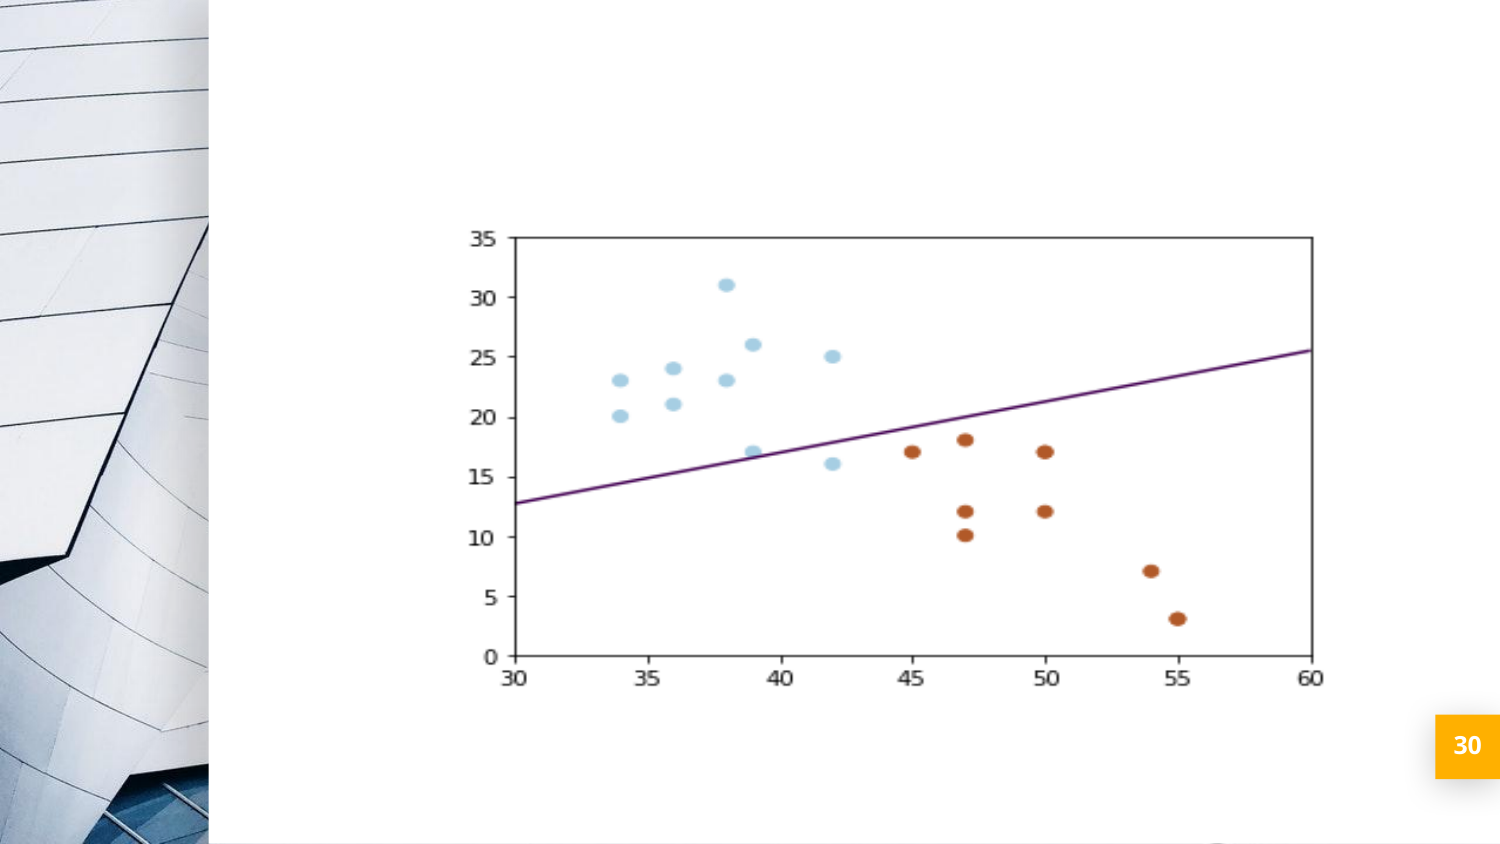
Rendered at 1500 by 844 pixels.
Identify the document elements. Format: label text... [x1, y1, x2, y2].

picture [0, 0, 208, 844]
slide_number 30 [1435, 714, 1500, 780]
picture [458, 220, 1345, 715]
